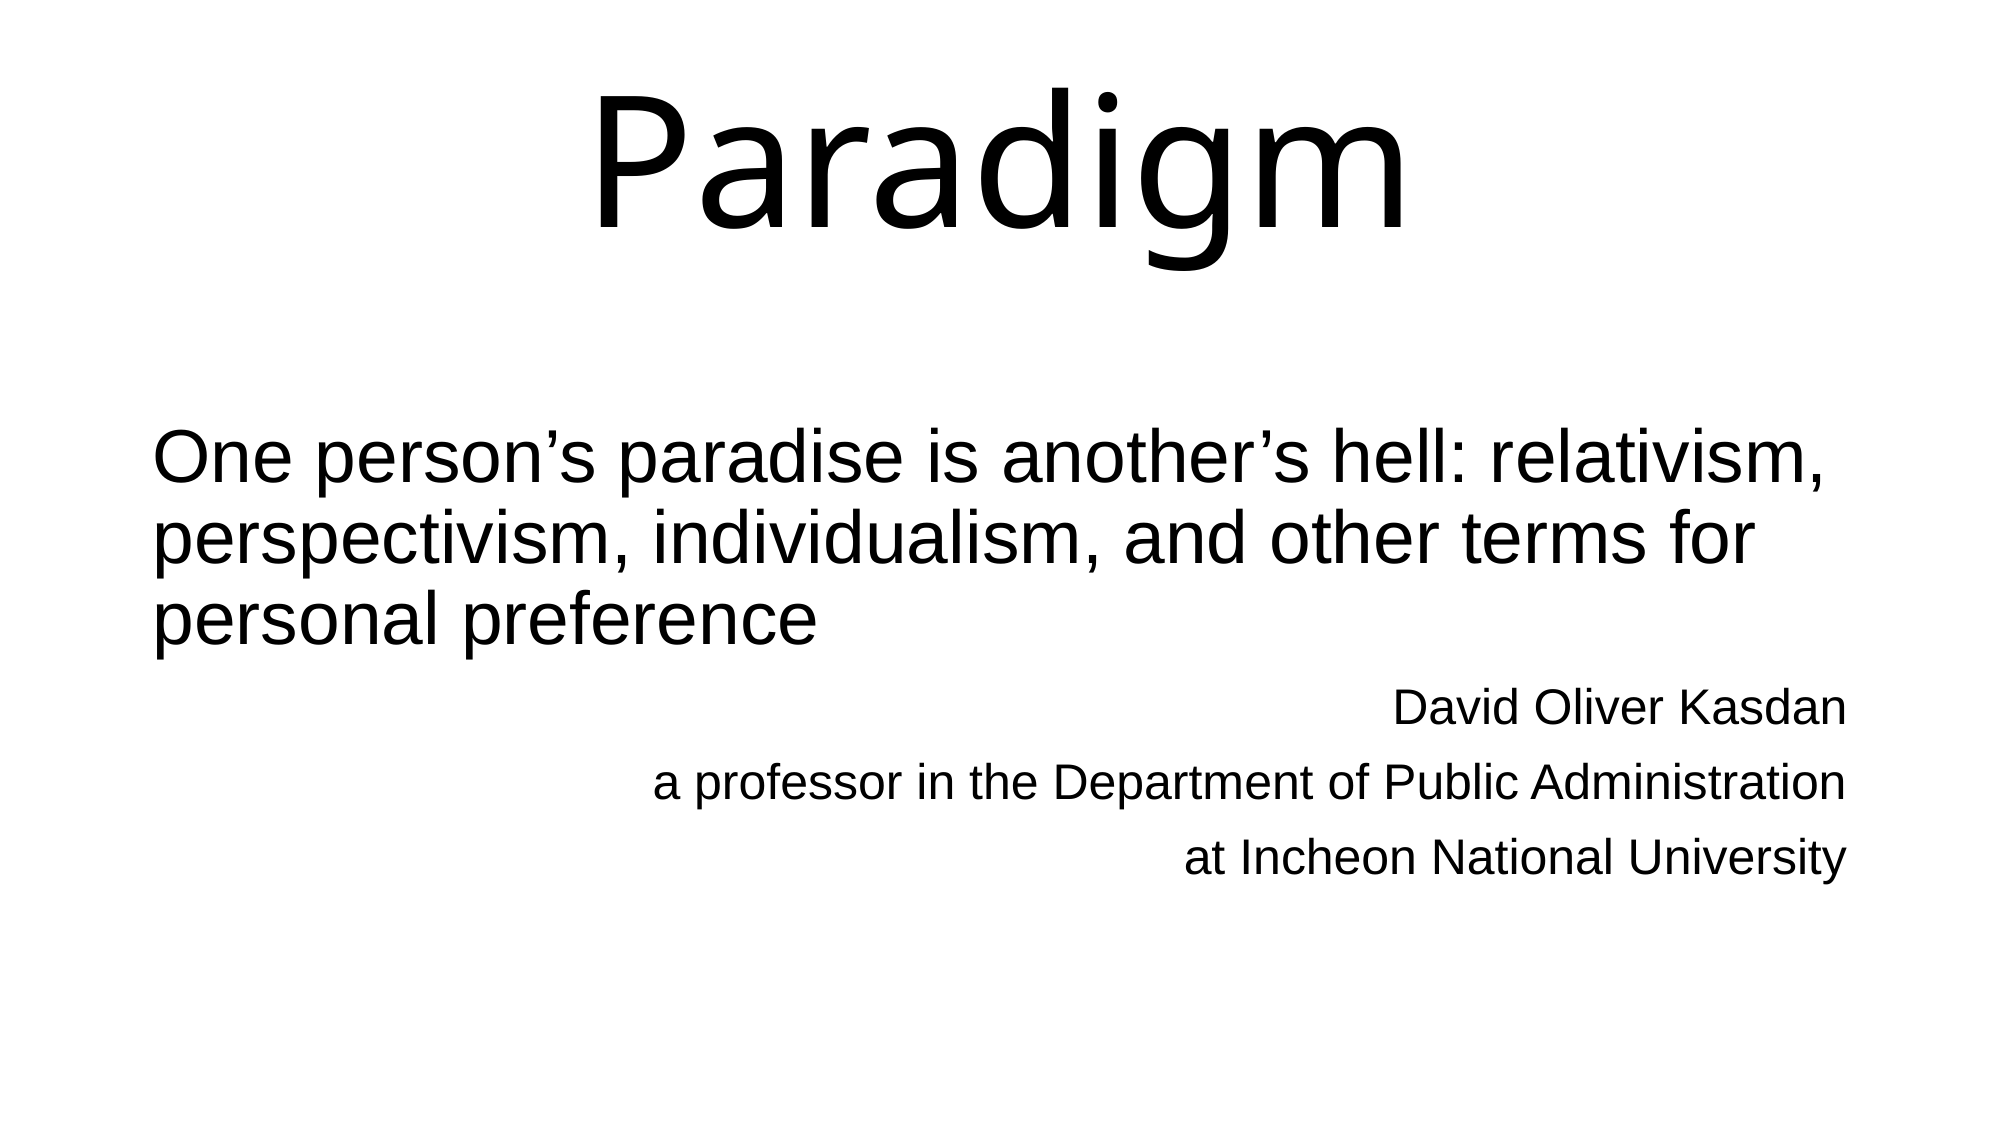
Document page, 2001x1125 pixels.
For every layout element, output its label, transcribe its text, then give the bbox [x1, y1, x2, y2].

list One person’s paradise is another’s hell: relativism, perspectivism, individualism, and other terms for personal preference David Oliver Kasdan a professor in the Department of Public Administration at Incheon National University [137, 299, 1863, 1014]
title Paradigm [137, 59, 1863, 278]
